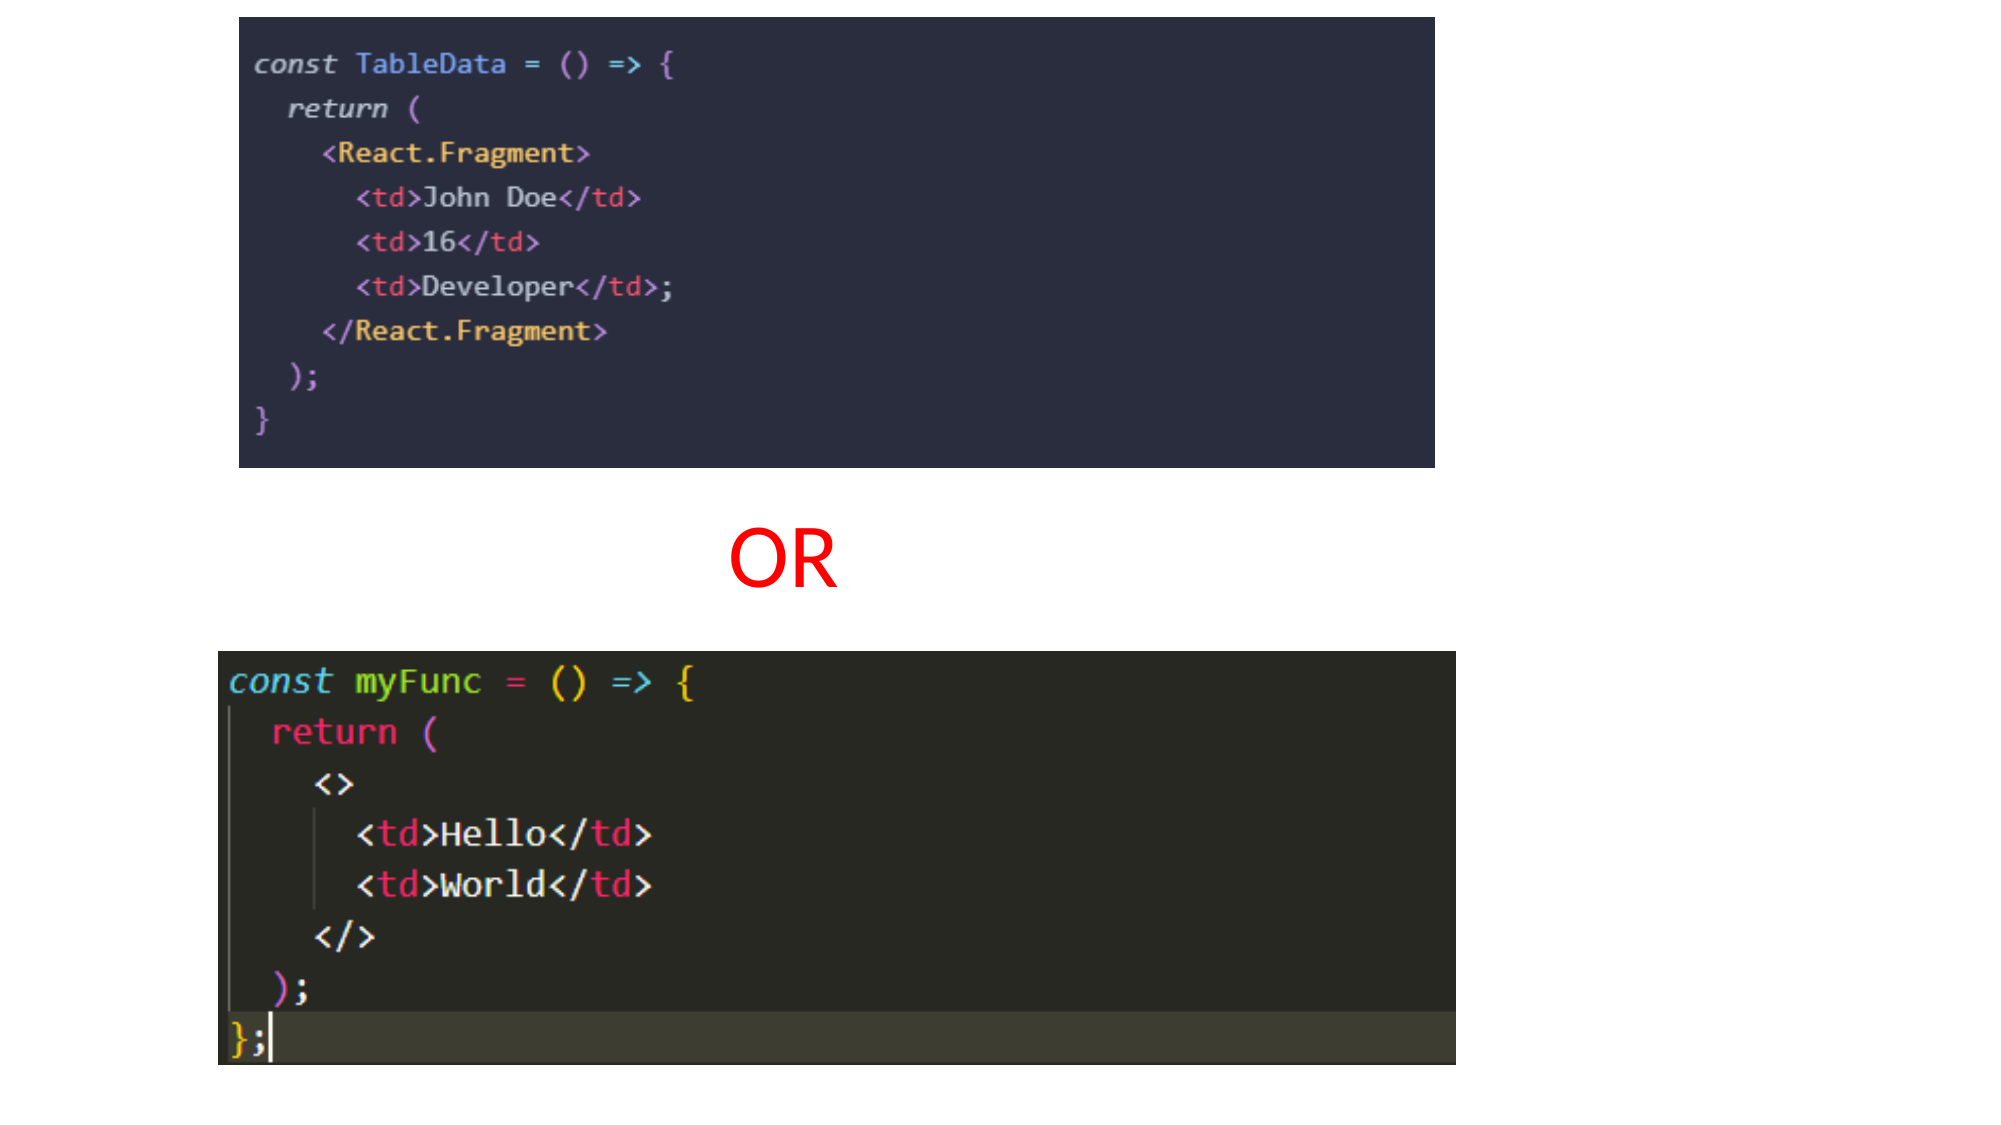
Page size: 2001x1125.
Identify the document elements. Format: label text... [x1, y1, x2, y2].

text_box OR [488, 488, 1080, 614]
picture [218, 650, 1456, 1065]
picture [239, 17, 1435, 468]
